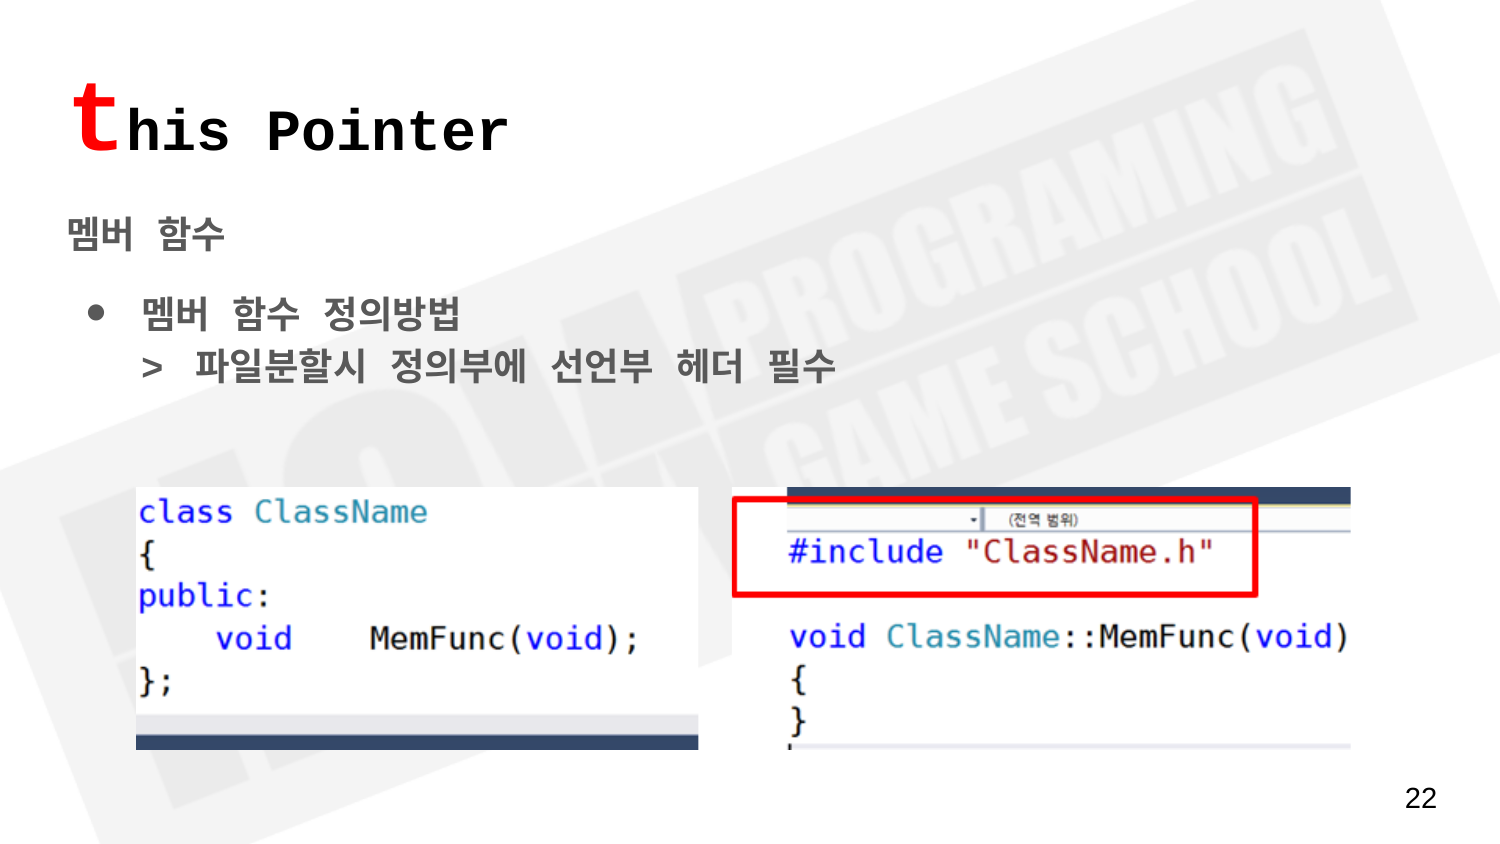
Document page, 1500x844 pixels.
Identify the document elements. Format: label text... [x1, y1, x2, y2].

list 멤버 함수 정의방법 > 파일분할시 정의부에 선언부 헤더 필수 [51, 269, 1449, 750]
picture [135, 487, 699, 750]
picture [731, 487, 1351, 750]
list 멤버 함수 [51, 189, 1449, 269]
slide_number ‹#› [1389, 764, 1480, 830]
title this Pointer [51, 35, 1449, 130]
